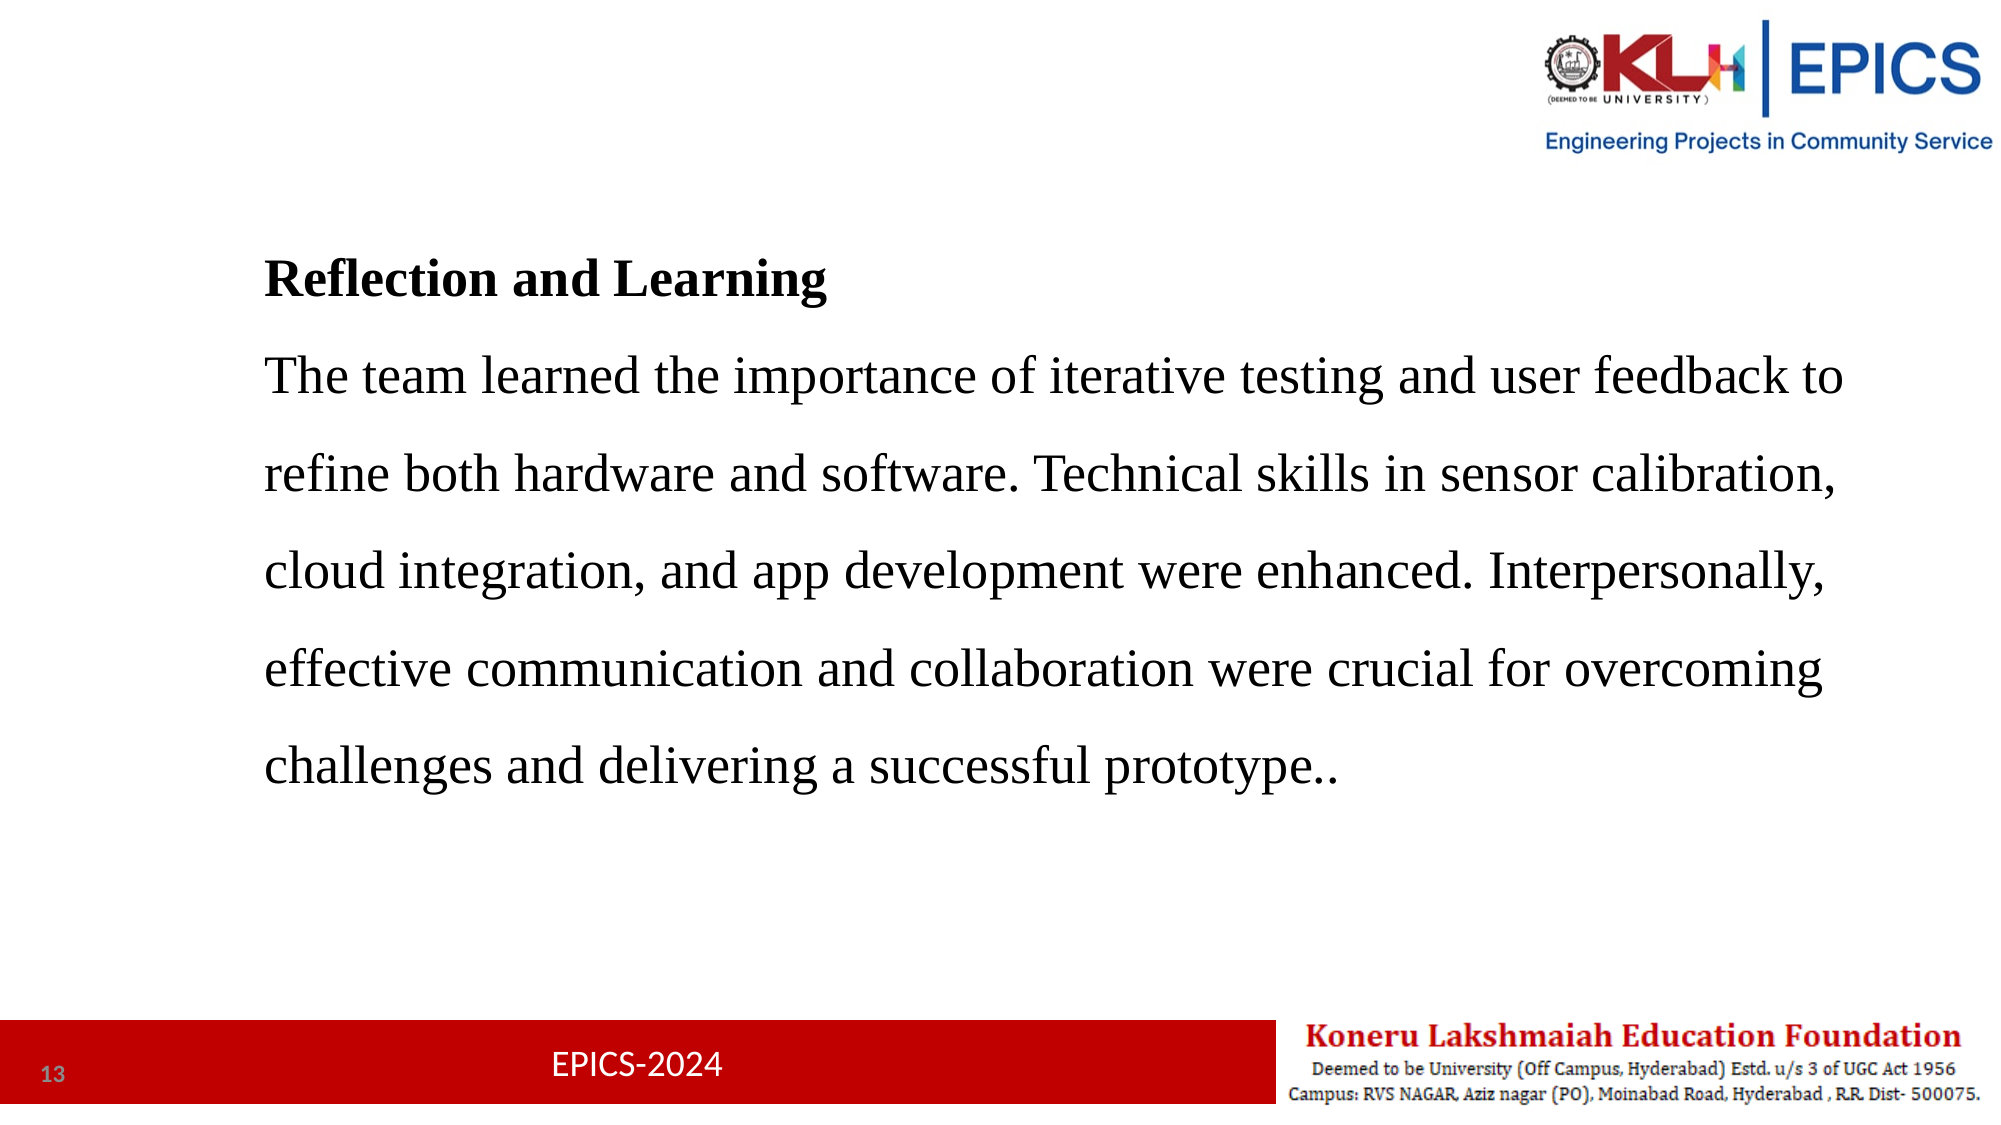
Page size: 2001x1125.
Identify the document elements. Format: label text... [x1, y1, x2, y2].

picture [1276, 1009, 2000, 1113]
text_box Reflection and Learning The team learned the importance of iterative testing and user feedback to refine both hardware and software. Technical skills in sensor calibration, cloud integration, and app development were enhanced. Interpersonally, effective communication and collaboration were crucial for overcoming challenges and delivering a successful prototype.. [249, 202, 1887, 802]
picture [1534, 8, 2000, 167]
slide_number 13 [24, 1042, 475, 1103]
